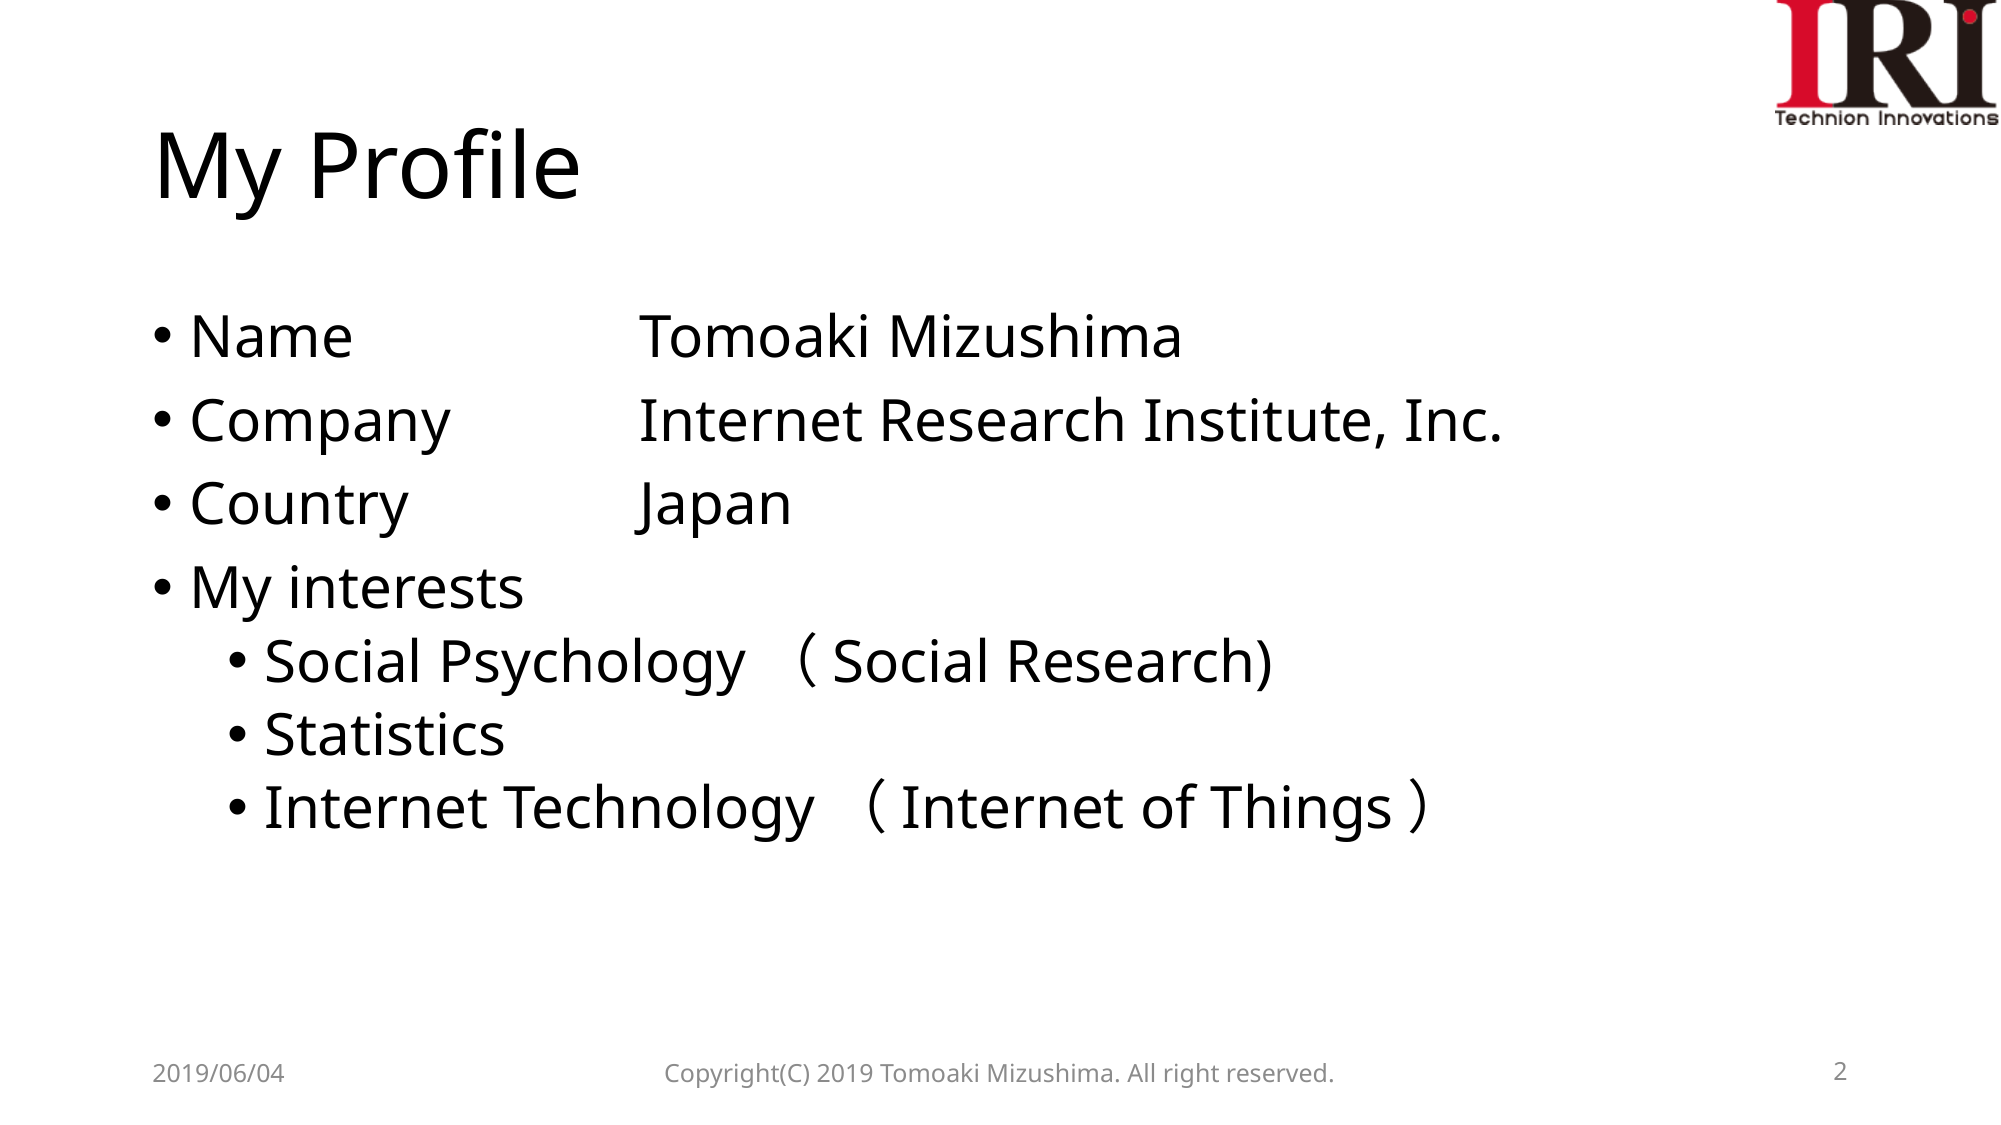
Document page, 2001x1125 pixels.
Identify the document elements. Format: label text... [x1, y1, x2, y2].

slide_number 2 [1412, 1042, 1863, 1103]
footer Copyright(C) 2019 Tomoaki Mizushima. All right reserved. [587, 1042, 1412, 1103]
title My Profile [137, 59, 1863, 278]
picture [1775, 0, 2000, 125]
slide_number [137, 1042, 587, 1103]
list Name Tomoaki Mizushima Company Internet Research Institute, Inc. Country Japan My interests Social Psychology（Social Research) Statistics Internet Technology（Internet of Things） [137, 299, 1863, 1014]
